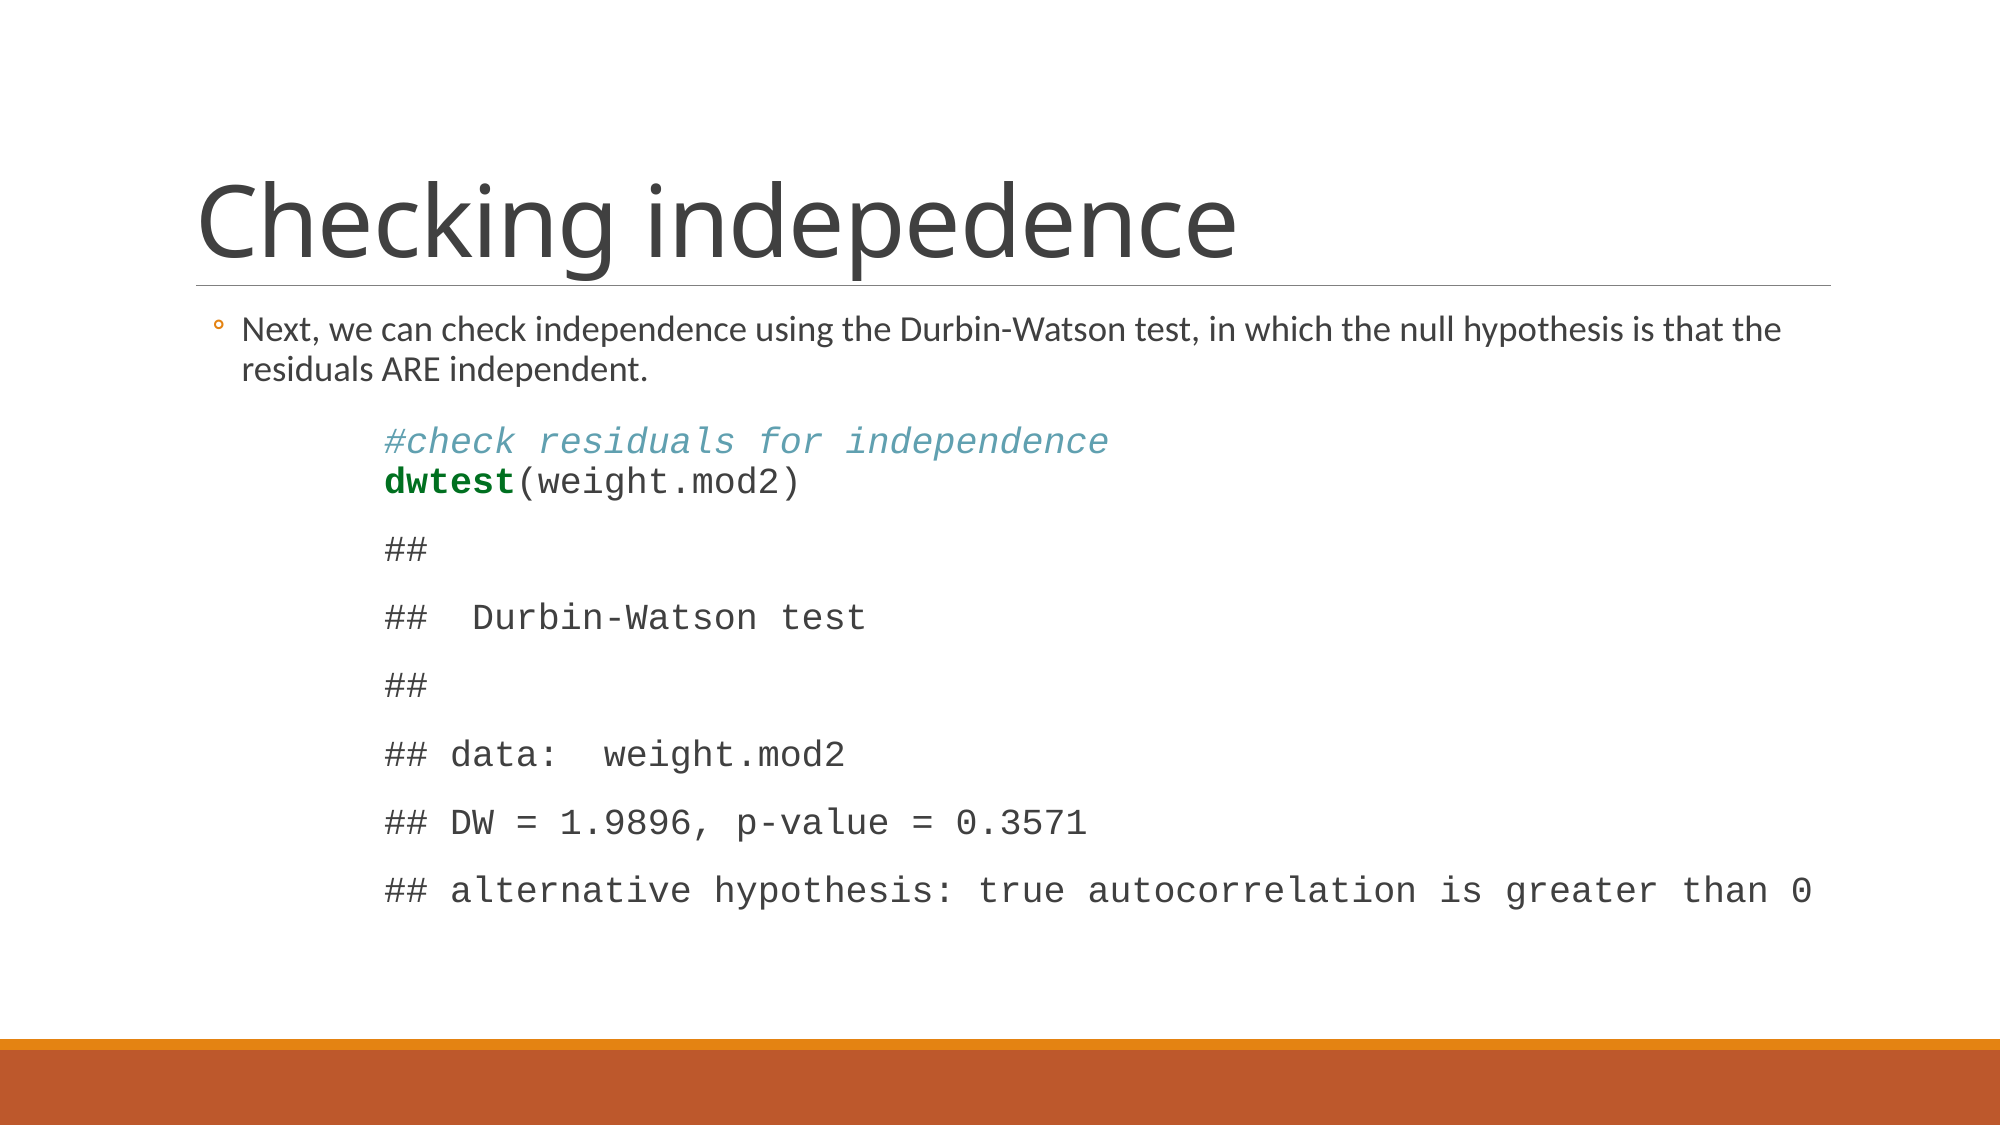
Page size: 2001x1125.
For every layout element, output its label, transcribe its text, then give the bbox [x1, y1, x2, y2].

title Checking indepedence [180, 47, 1830, 285]
list Next, we can check independence using the Durbin-Watson test, in which the null hypothesis is that the residuals ARE independent. #check residuals for independence dwtest(weight.mod2) ## ## Durbin-Watson test ## ## data: weight.mod2 ## DW = 1.9896, p-value = 0.3571 ## alternative hypothesis: true autocorrelation is greater than 0 [180, 302, 1830, 963]
